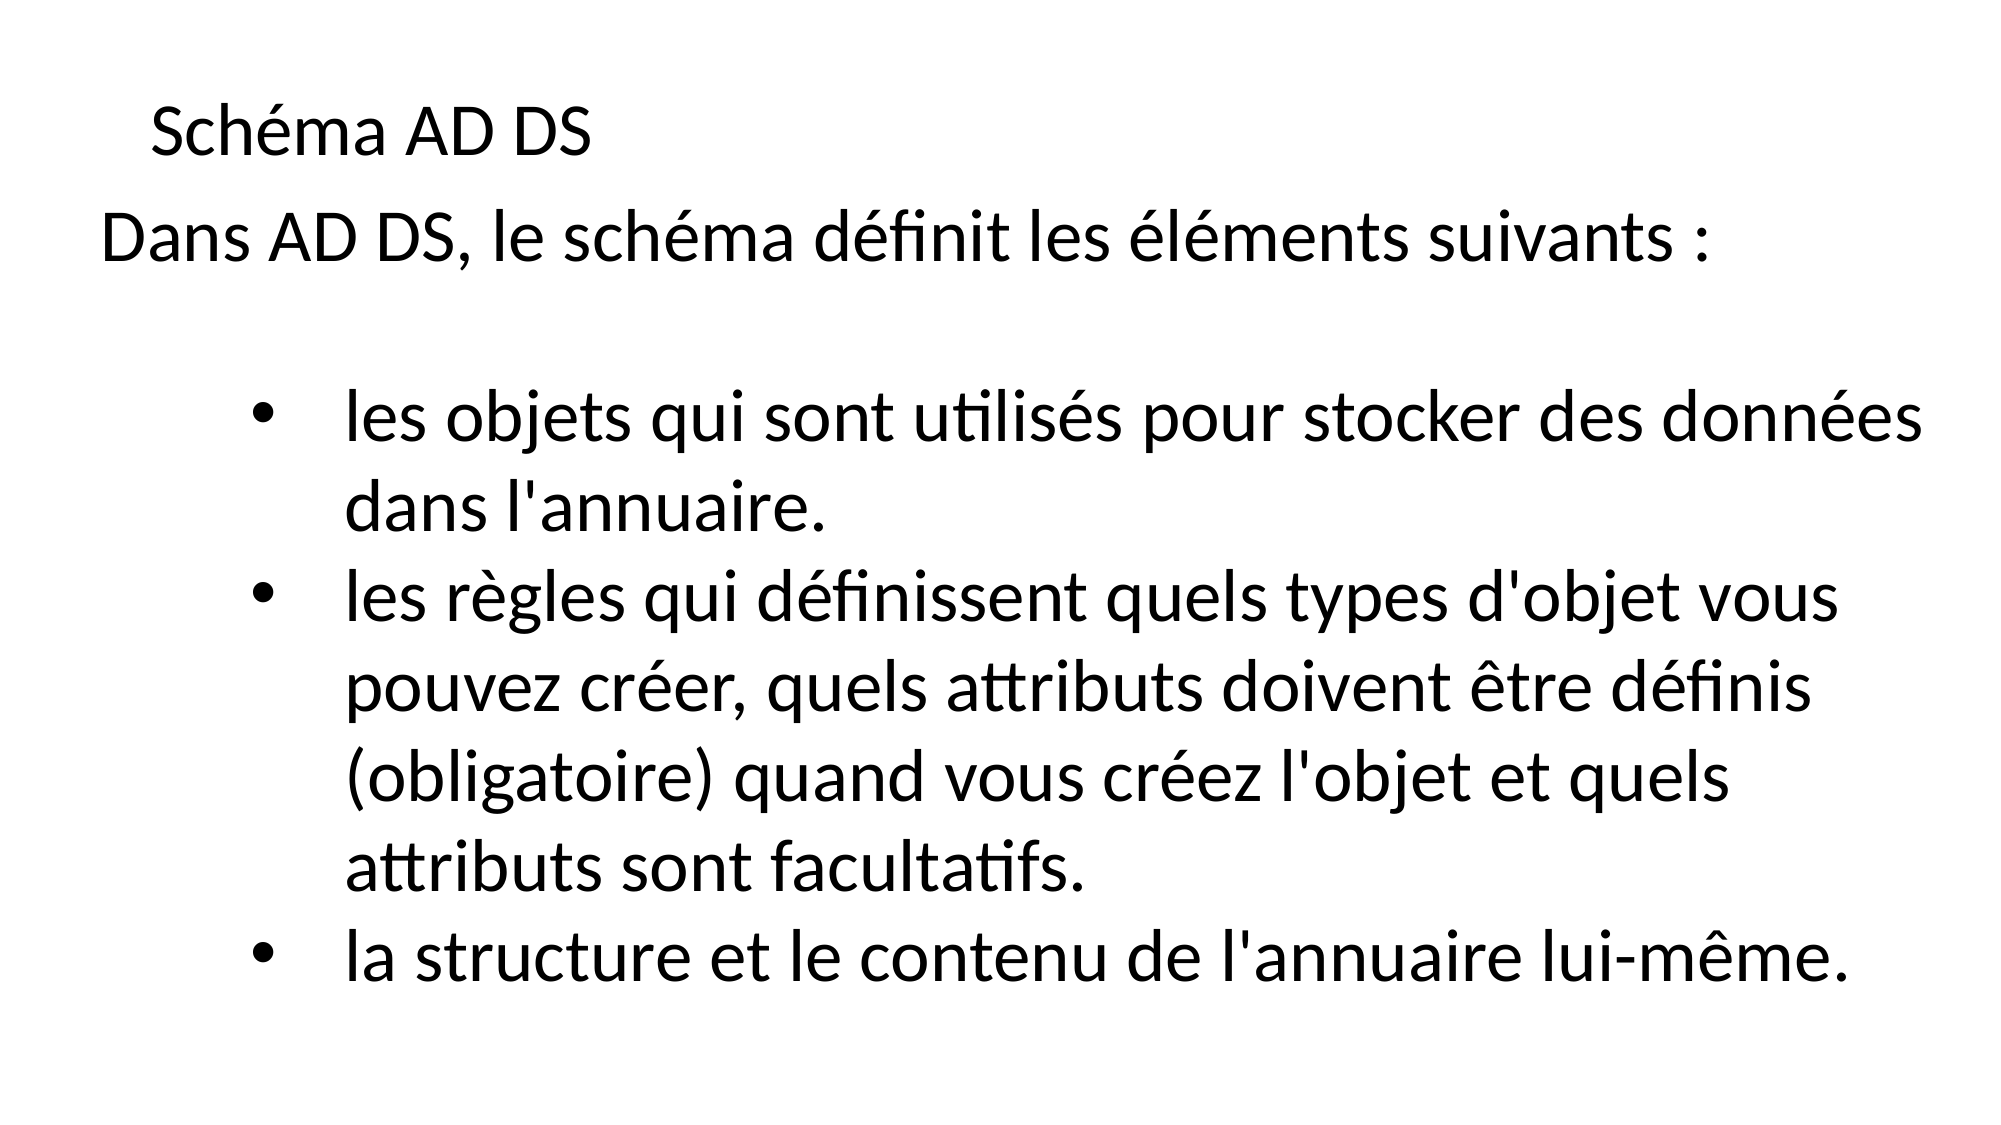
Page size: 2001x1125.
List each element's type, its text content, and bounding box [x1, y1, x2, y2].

text_box Schéma AD DS [135, 72, 609, 178]
text_box Dans AD DS, le schéma définit les éléments suivants : les objets qui sont utilisés pour stocker des données dans l'annuaire. les règles qui définissent quels types d'objet vous pouvez créer, quels attributs doivent être définis (obligatoire) quand vous créez l'objet et quels attributs sont facultatifs. la structure et le contenu de l'annuaire lui-même. [86, 178, 1989, 1004]
